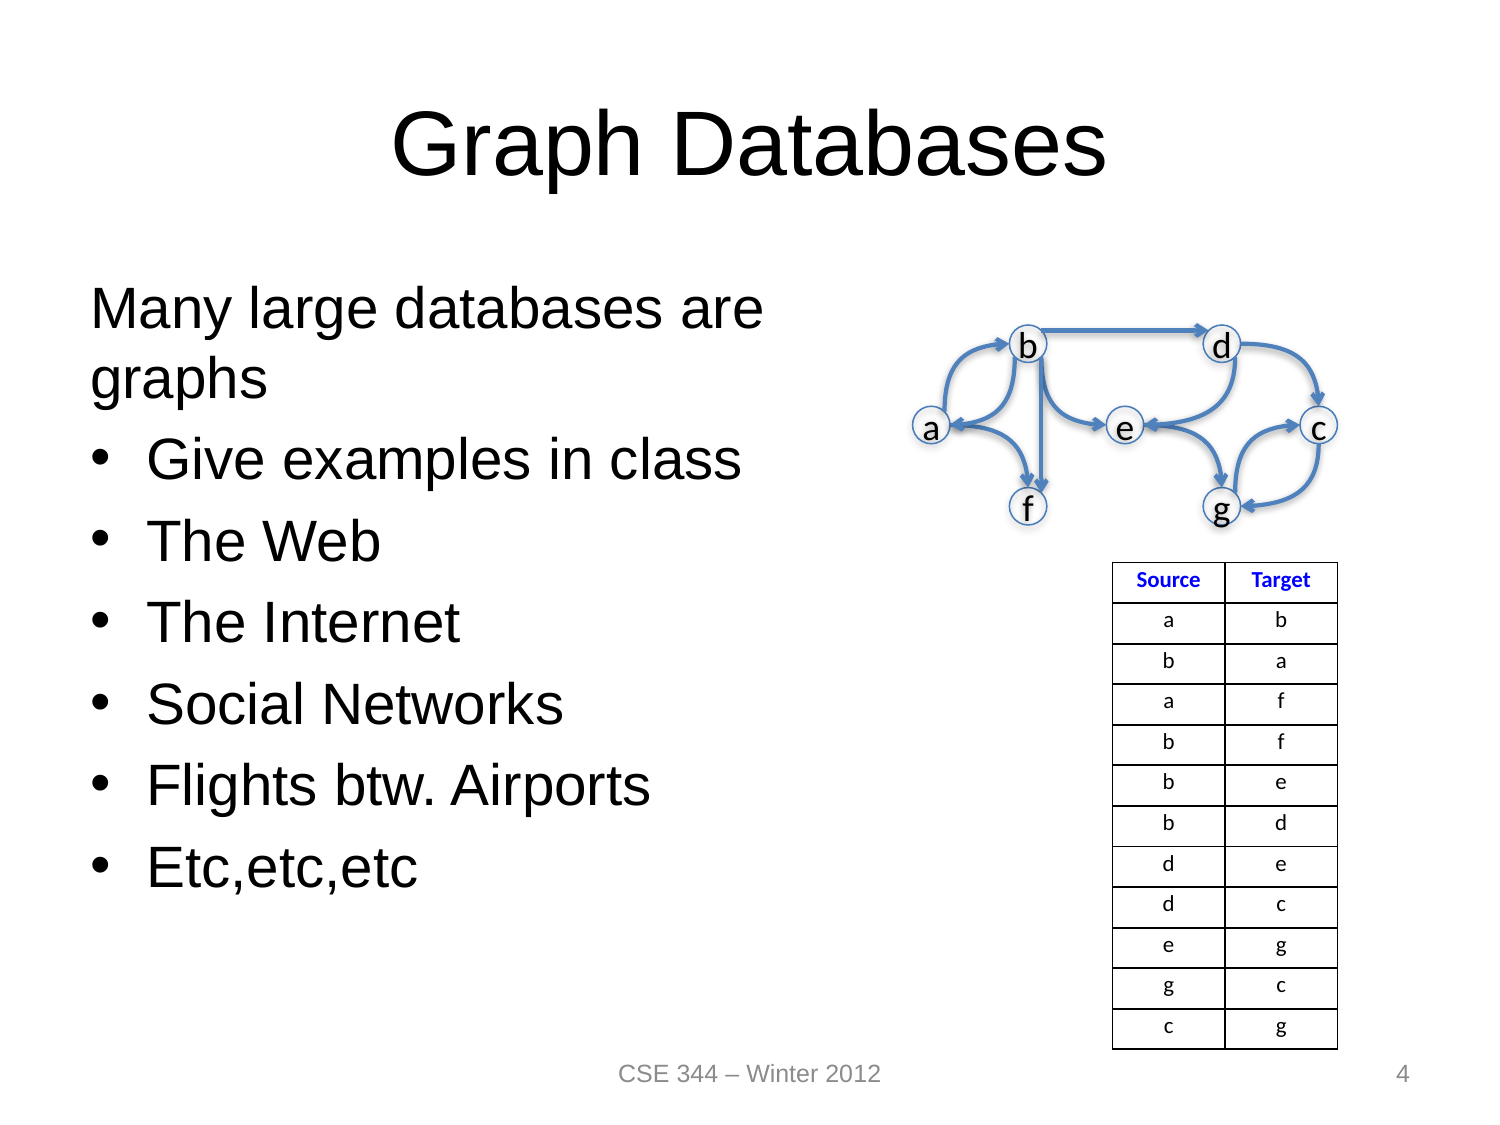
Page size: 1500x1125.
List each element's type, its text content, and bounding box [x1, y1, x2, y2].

table_cell a [1113, 604, 1224, 643]
table_cell f [1226, 685, 1337, 724]
table_cell d [1226, 807, 1337, 846]
table_header Source [1113, 563, 1224, 602]
text_box d [1204, 324, 1242, 358]
footer CSE 344 – Winter 2012 [512, 1042, 988, 1103]
table_cell b [1226, 604, 1337, 643]
slide_number 4 [1074, 1042, 1425, 1103]
text_box f [1008, 493, 1048, 526]
table_cell b [1113, 807, 1224, 846]
text_box b [1008, 324, 1048, 364]
table_cell e [1226, 766, 1337, 805]
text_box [942, 344, 1012, 411]
table_cell c [1226, 969, 1337, 1008]
table_cell g [1226, 1010, 1337, 1048]
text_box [1124, 246, 1128, 415]
list Many large databases are graphs Give examples in class The Web The Internet Social Networks Flights btw. Airports Etc,etc,etc [75, 262, 788, 1005]
table_cell d [1113, 888, 1224, 927]
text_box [1248, 435, 1312, 515]
table_cell b [1113, 766, 1224, 805]
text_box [1240, 343, 1319, 407]
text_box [973, 424, 1110, 428]
table_cell e [1113, 929, 1224, 967]
text_box a [911, 405, 944, 445]
text_box c [1299, 406, 1339, 445]
table_header Target [1226, 563, 1337, 602]
table_cell a [1113, 685, 1224, 724]
table_cell g [1226, 929, 1337, 967]
table_cell b [1113, 726, 1224, 764]
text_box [949, 431, 1029, 488]
table_cell c [1113, 1010, 1224, 1048]
table_cell e [1226, 847, 1337, 886]
text_box g [1202, 492, 1241, 526]
text_box e [1109, 406, 1144, 445]
table_cell b [1113, 645, 1224, 683]
title Graph Databases [75, 45, 1425, 233]
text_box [1233, 426, 1302, 492]
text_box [948, 358, 1017, 424]
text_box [1155, 345, 1224, 437]
table_cell a [1226, 645, 1337, 683]
table_cell c [1226, 888, 1337, 927]
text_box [1143, 424, 1223, 488]
table_cell d [1113, 847, 1224, 886]
table_cell f [1226, 726, 1337, 764]
table_cell g [1113, 969, 1224, 1008]
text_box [1039, 358, 1109, 424]
